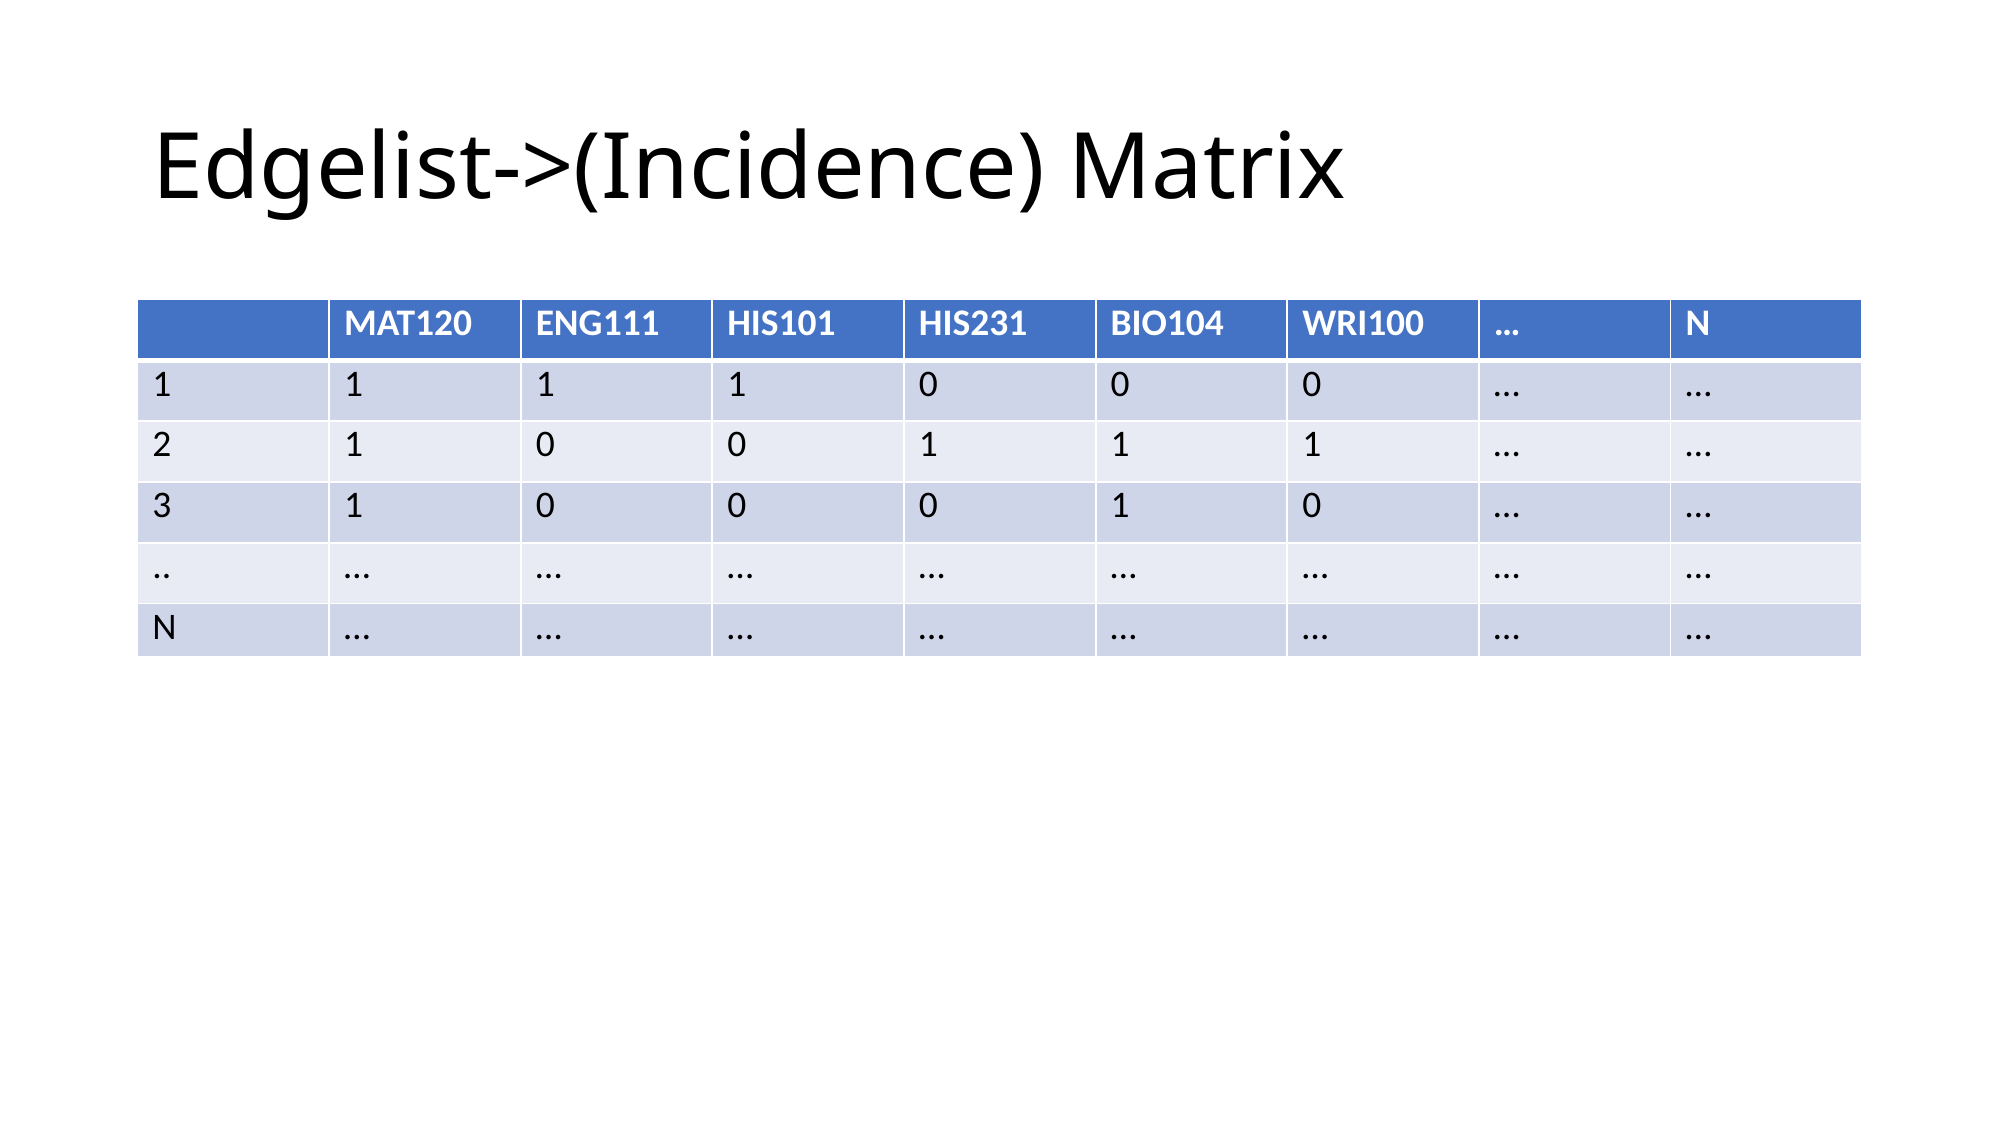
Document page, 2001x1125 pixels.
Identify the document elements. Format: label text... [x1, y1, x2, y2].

title Edgelist->(Incidence) Matrix [137, 59, 1863, 278]
table_header WRI100 [1288, 300, 1478, 358]
table_cell 0 [522, 483, 711, 542]
table_cell 0 [1097, 363, 1286, 420]
table_cell … [522, 544, 711, 603]
table_cell 0 [713, 422, 903, 481]
table_cell 3 [138, 483, 328, 542]
table_cell 0 [1288, 363, 1478, 420]
table_cell … [1288, 604, 1478, 656]
table_cell N [138, 604, 328, 656]
table_cell … [905, 544, 1095, 603]
table_cell 1 [138, 363, 328, 420]
table_header HIS101 [713, 300, 903, 358]
table_cell … [905, 604, 1095, 656]
table_cell … [522, 604, 711, 656]
table_cell … [1671, 422, 1861, 481]
table_cell … [1097, 544, 1286, 603]
table_cell 1 [330, 483, 520, 542]
table_cell 0 [905, 483, 1095, 542]
table_cell … [330, 544, 520, 603]
table_header [138, 300, 328, 358]
table_cell … [1288, 544, 1478, 603]
table_cell 1 [713, 363, 903, 420]
table_cell … [1671, 483, 1861, 542]
table_cell … [1480, 483, 1670, 542]
table_header MAT120 [330, 300, 520, 358]
table_cell 2 [138, 422, 328, 481]
table_cell … [1097, 604, 1286, 656]
table_header N [1671, 300, 1861, 358]
table_cell … [1480, 422, 1670, 481]
table_cell … [713, 544, 903, 603]
table_header BIO104 [1097, 300, 1286, 358]
table_cell 0 [905, 363, 1095, 420]
table_cell … [1671, 604, 1861, 656]
table_cell 0 [713, 483, 903, 542]
table_cell … [1480, 544, 1670, 603]
table_header ENG111 [522, 300, 711, 358]
table_header … [1480, 300, 1670, 358]
table_cell … [1671, 544, 1861, 603]
table_cell 0 [1288, 483, 1478, 542]
table_cell 1 [1097, 483, 1286, 542]
table_cell … [1480, 363, 1670, 420]
table_cell 1 [522, 363, 711, 420]
table_cell … [330, 604, 520, 656]
table_cell 1 [330, 422, 520, 481]
table_cell 0 [522, 422, 711, 481]
table_cell 1 [1288, 422, 1478, 481]
table_cell 1 [330, 363, 520, 420]
table_cell … [1671, 363, 1861, 420]
table_cell .. [138, 544, 328, 603]
table_header HIS231 [905, 300, 1095, 358]
table_cell … [713, 604, 903, 656]
table_cell 1 [1097, 422, 1286, 481]
table_cell 1 [905, 422, 1095, 481]
table_cell … [1480, 604, 1670, 656]
